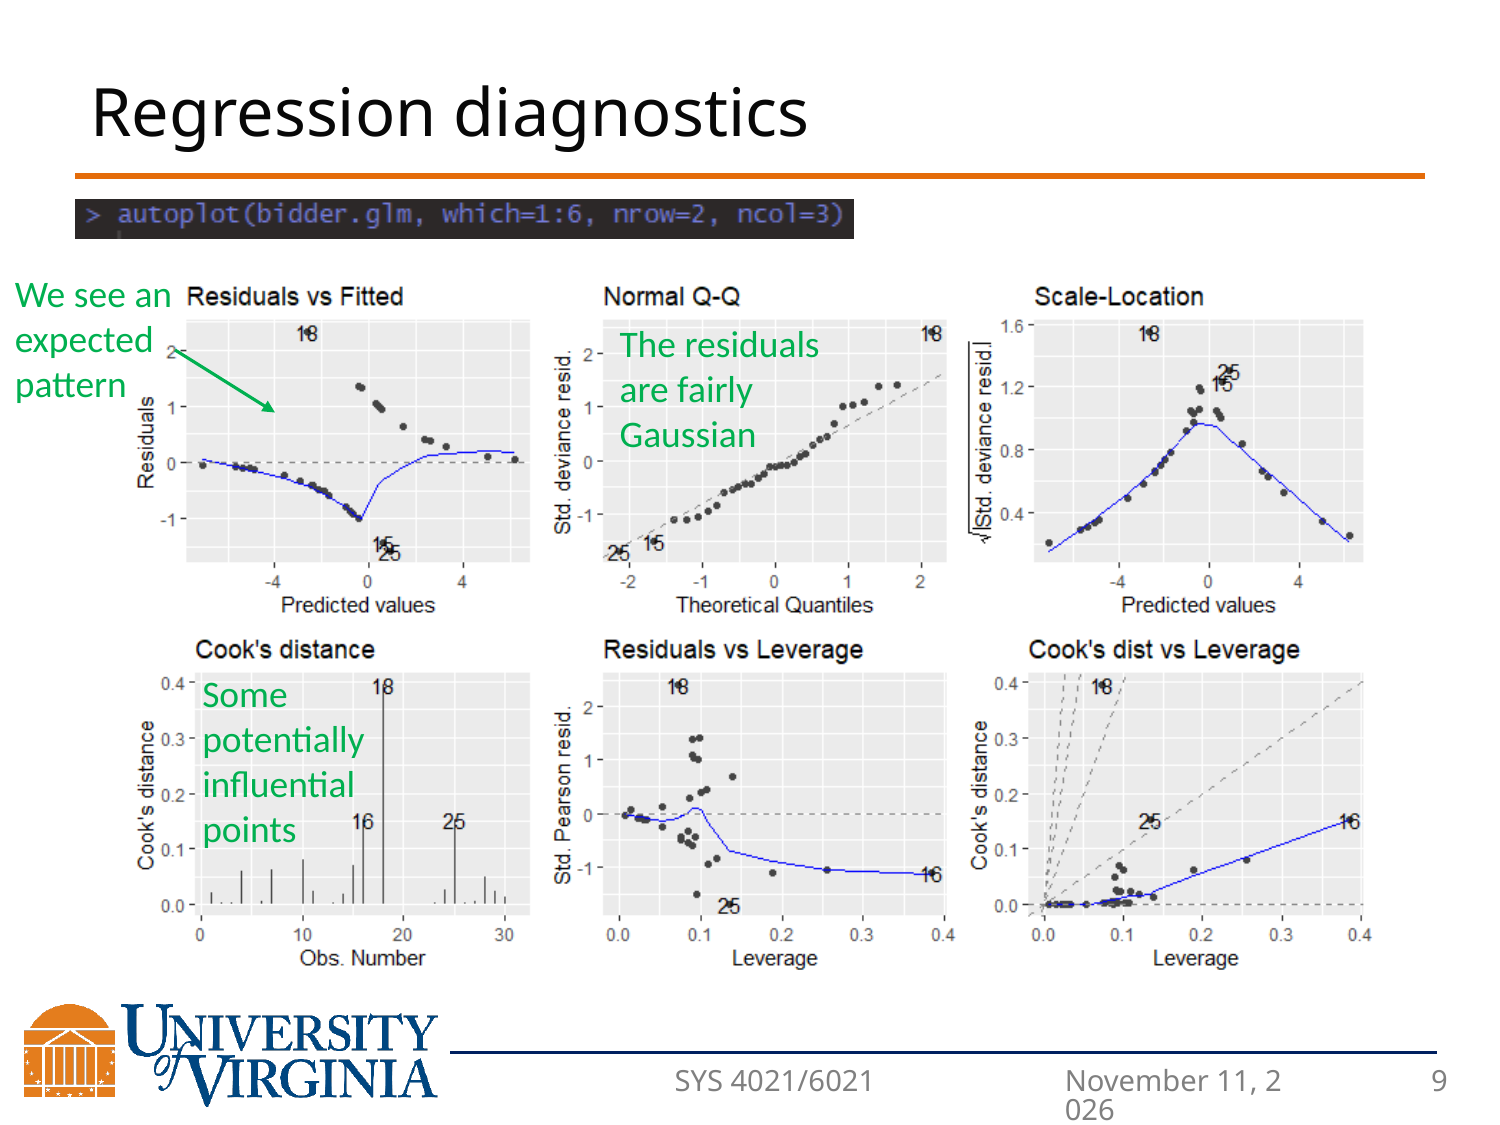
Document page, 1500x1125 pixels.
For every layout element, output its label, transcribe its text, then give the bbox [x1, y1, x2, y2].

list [124, 274, 1376, 980]
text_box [174, 349, 276, 413]
title Regression diagnostics [75, 45, 1425, 175]
picture [24, 1004, 438, 1109]
text_box We see an expected pattern [0, 262, 225, 413]
picture [74, 199, 855, 239]
